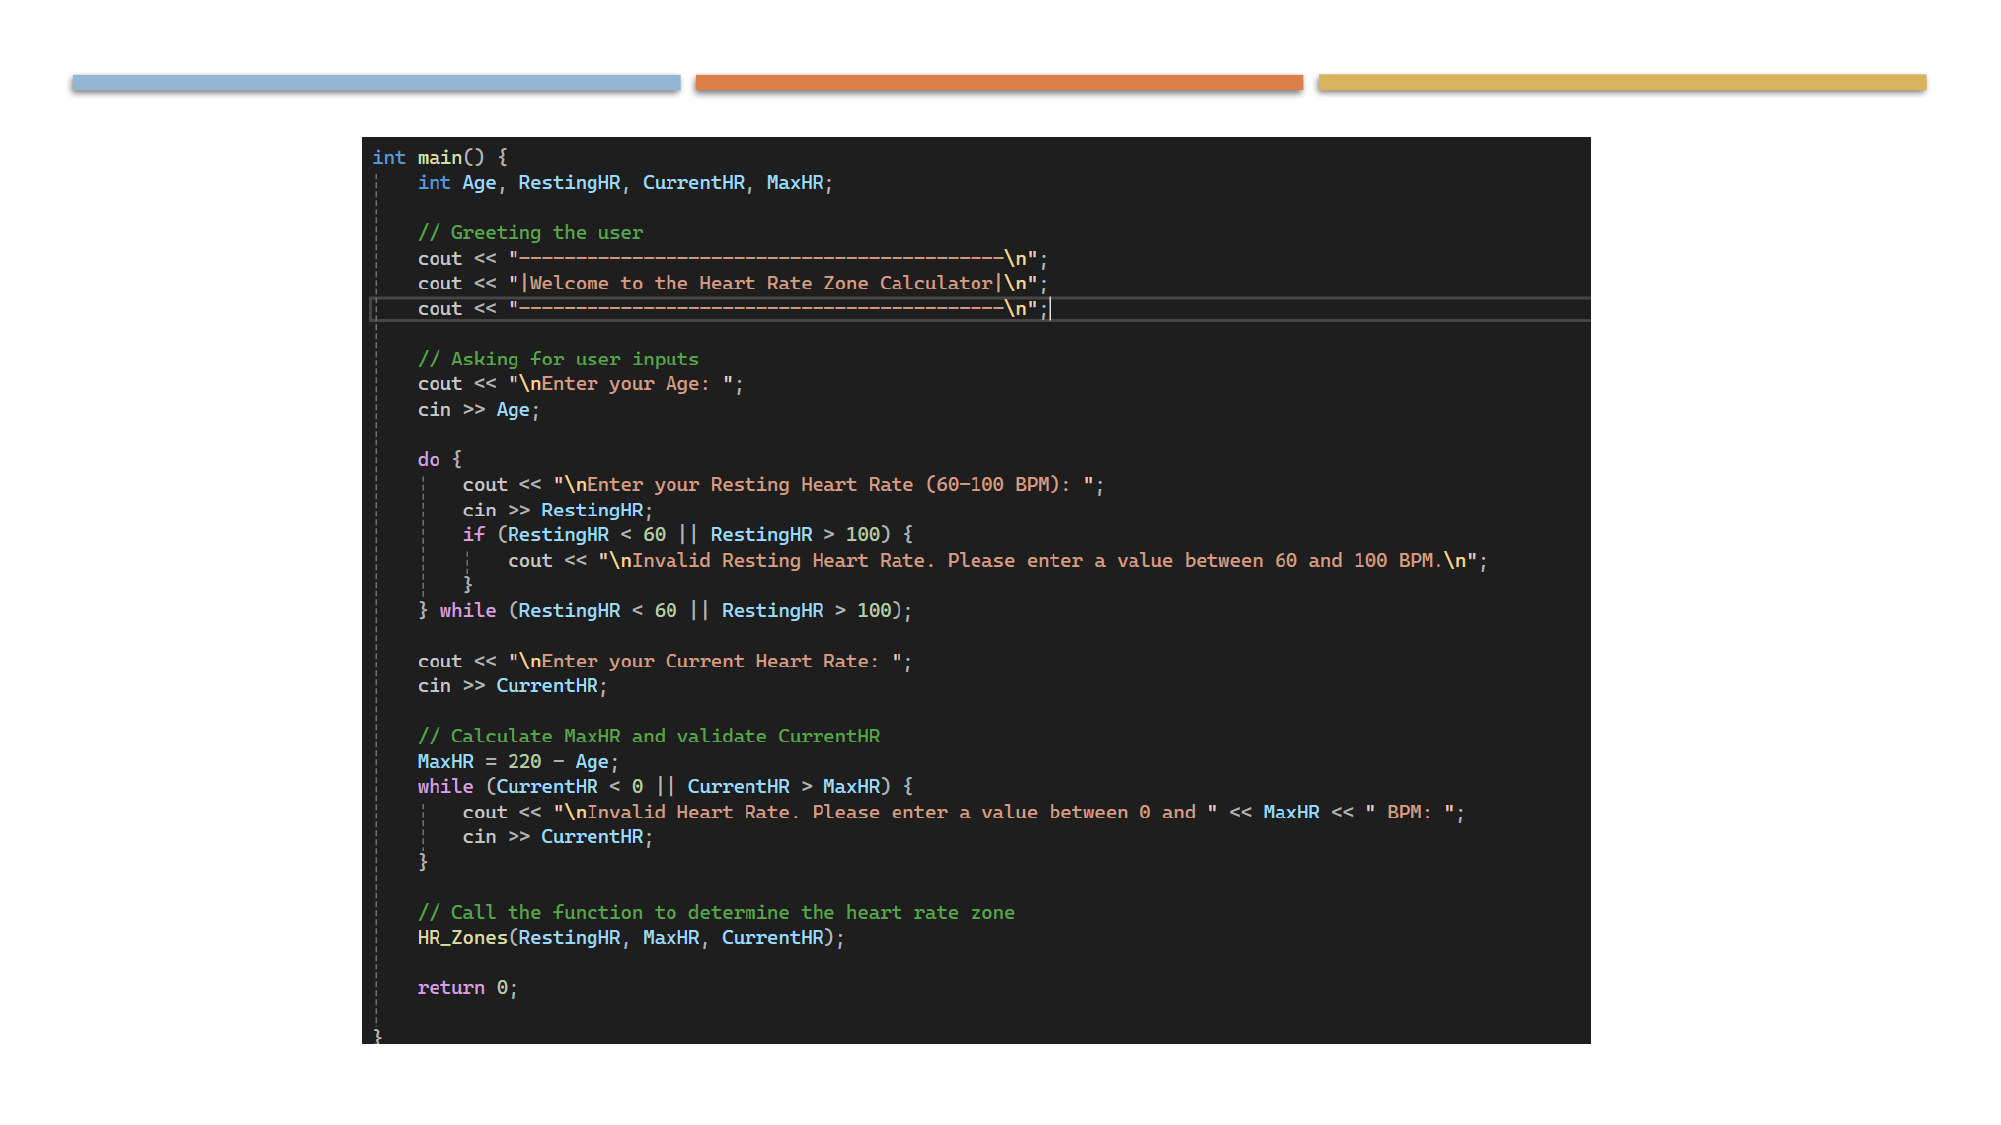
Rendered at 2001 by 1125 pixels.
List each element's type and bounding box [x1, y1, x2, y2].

picture [361, 136, 1592, 1045]
